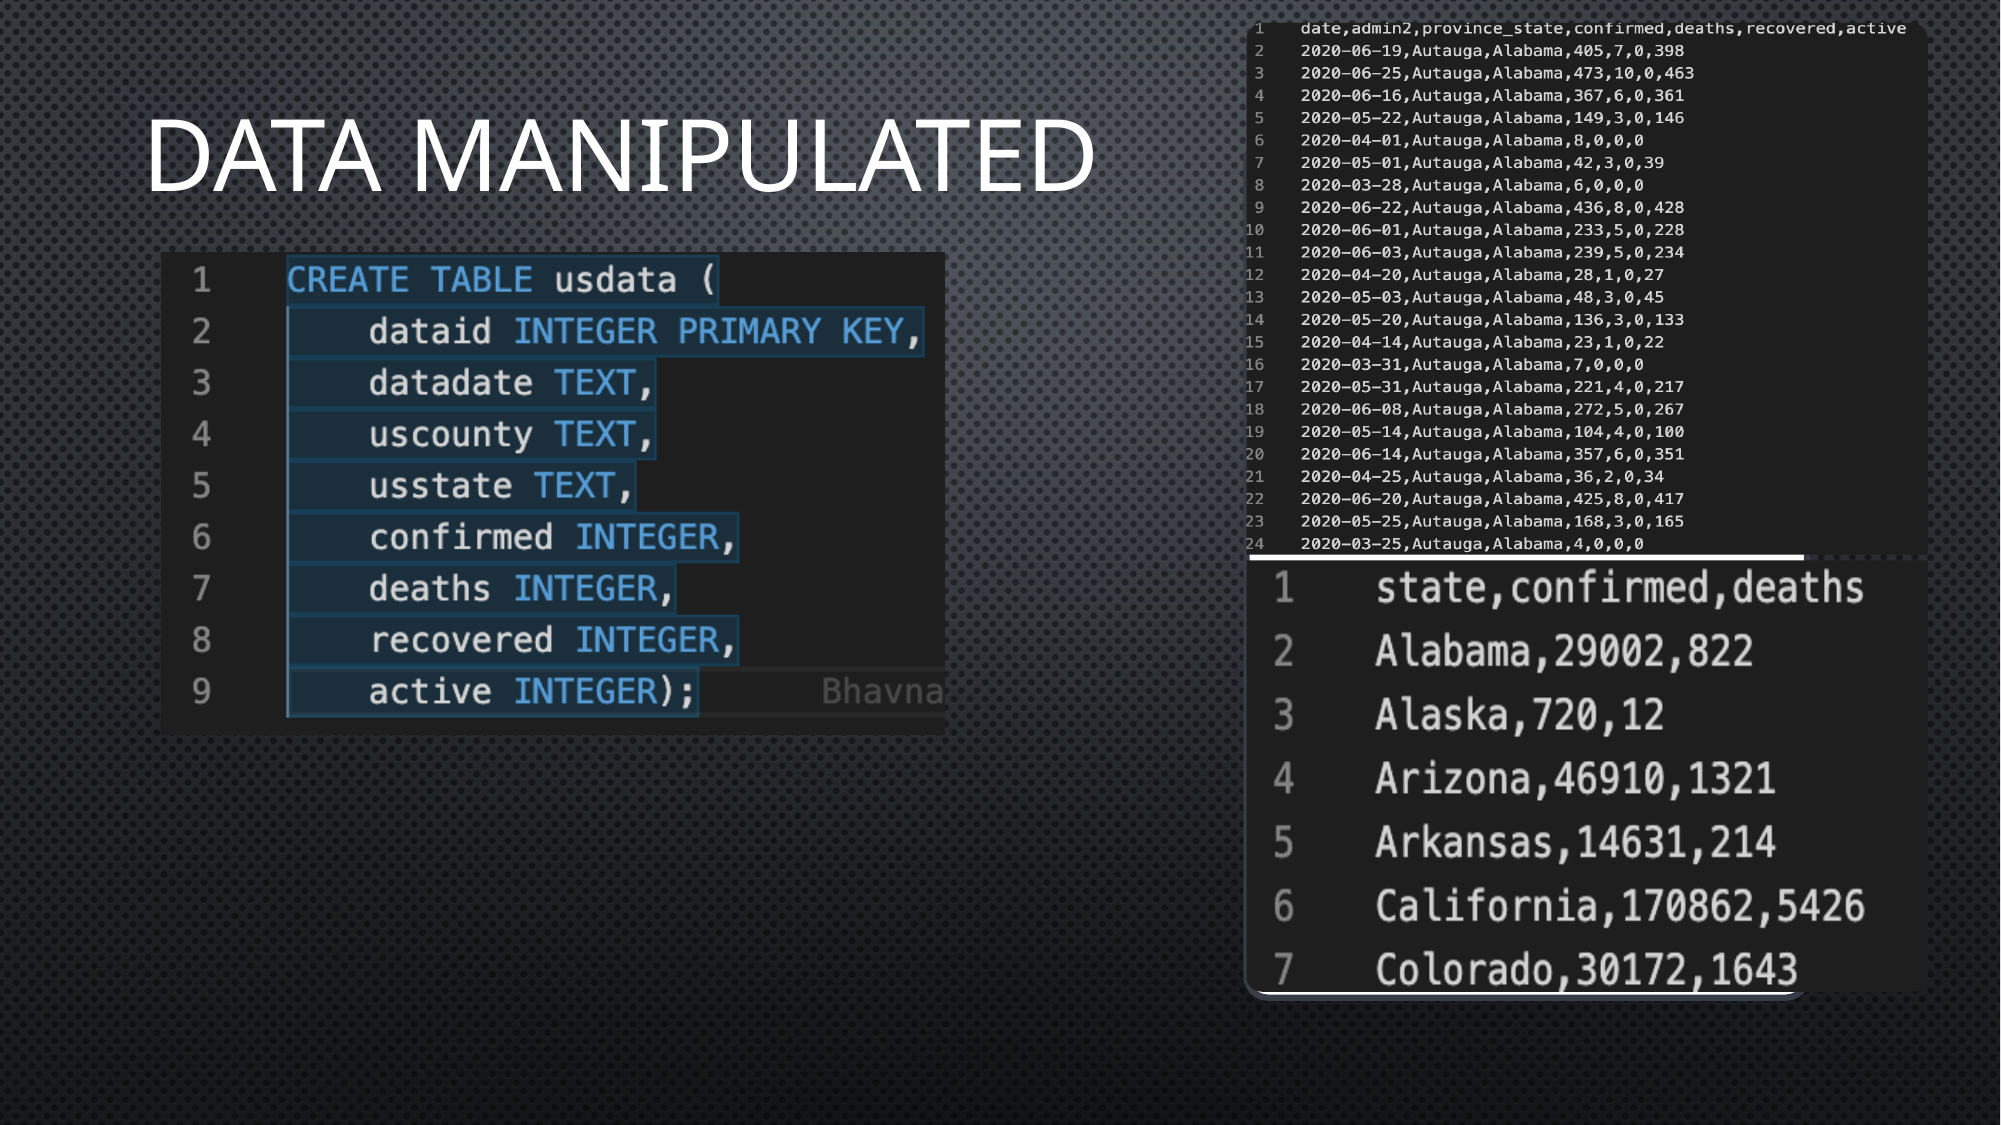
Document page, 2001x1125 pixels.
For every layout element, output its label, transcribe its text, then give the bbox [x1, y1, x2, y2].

text_box [1244, 153, 1809, 983]
picture [1246, 560, 1929, 993]
title Data Manipulated [116, 59, 1126, 219]
picture [1246, 22, 1929, 555]
text_box [1252, 993, 1802, 1000]
picture [161, 252, 945, 735]
